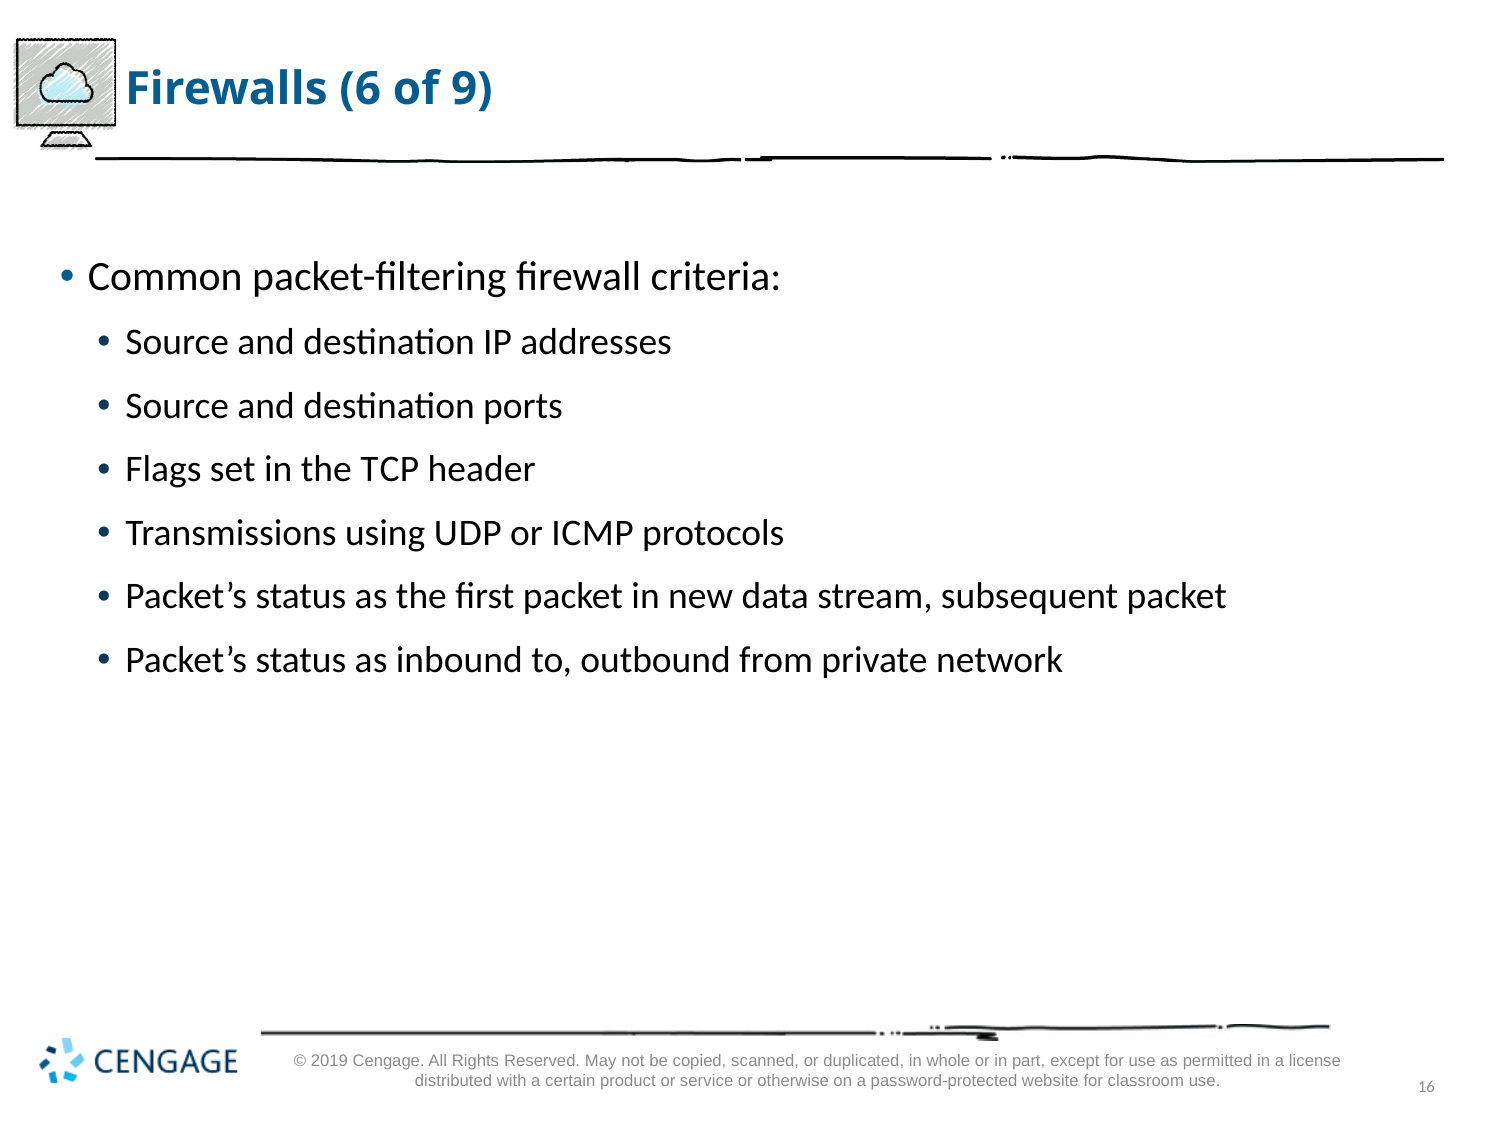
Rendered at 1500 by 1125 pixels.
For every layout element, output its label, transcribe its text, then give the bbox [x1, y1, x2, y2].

footer © 2019 Cengage. All Rights Reserved. May not be copied, scanned, or duplicated, in whole or in part, except for use as permitted in a license distributed with a certain product or service or otherwise on a password-protected website for classroom use. [262, 1050, 1375, 1091]
picture [95, 155, 1444, 163]
picture [261, 1024, 1331, 1041]
picture [19, 1024, 250, 1096]
title Firewalls (6 of 9) [125, 66, 1442, 116]
picture [13, 36, 117, 151]
list Common packet-filtering firewall criteria: Source and destination IP addresses Source and destination ports Flags set in the T C P header Transmissions using U D P or I C M P protocols Packet’s status as the first packet in new data stream, subsequent packet Packet’s status as inbound to, outbound from private network [59, 252, 1441, 686]
